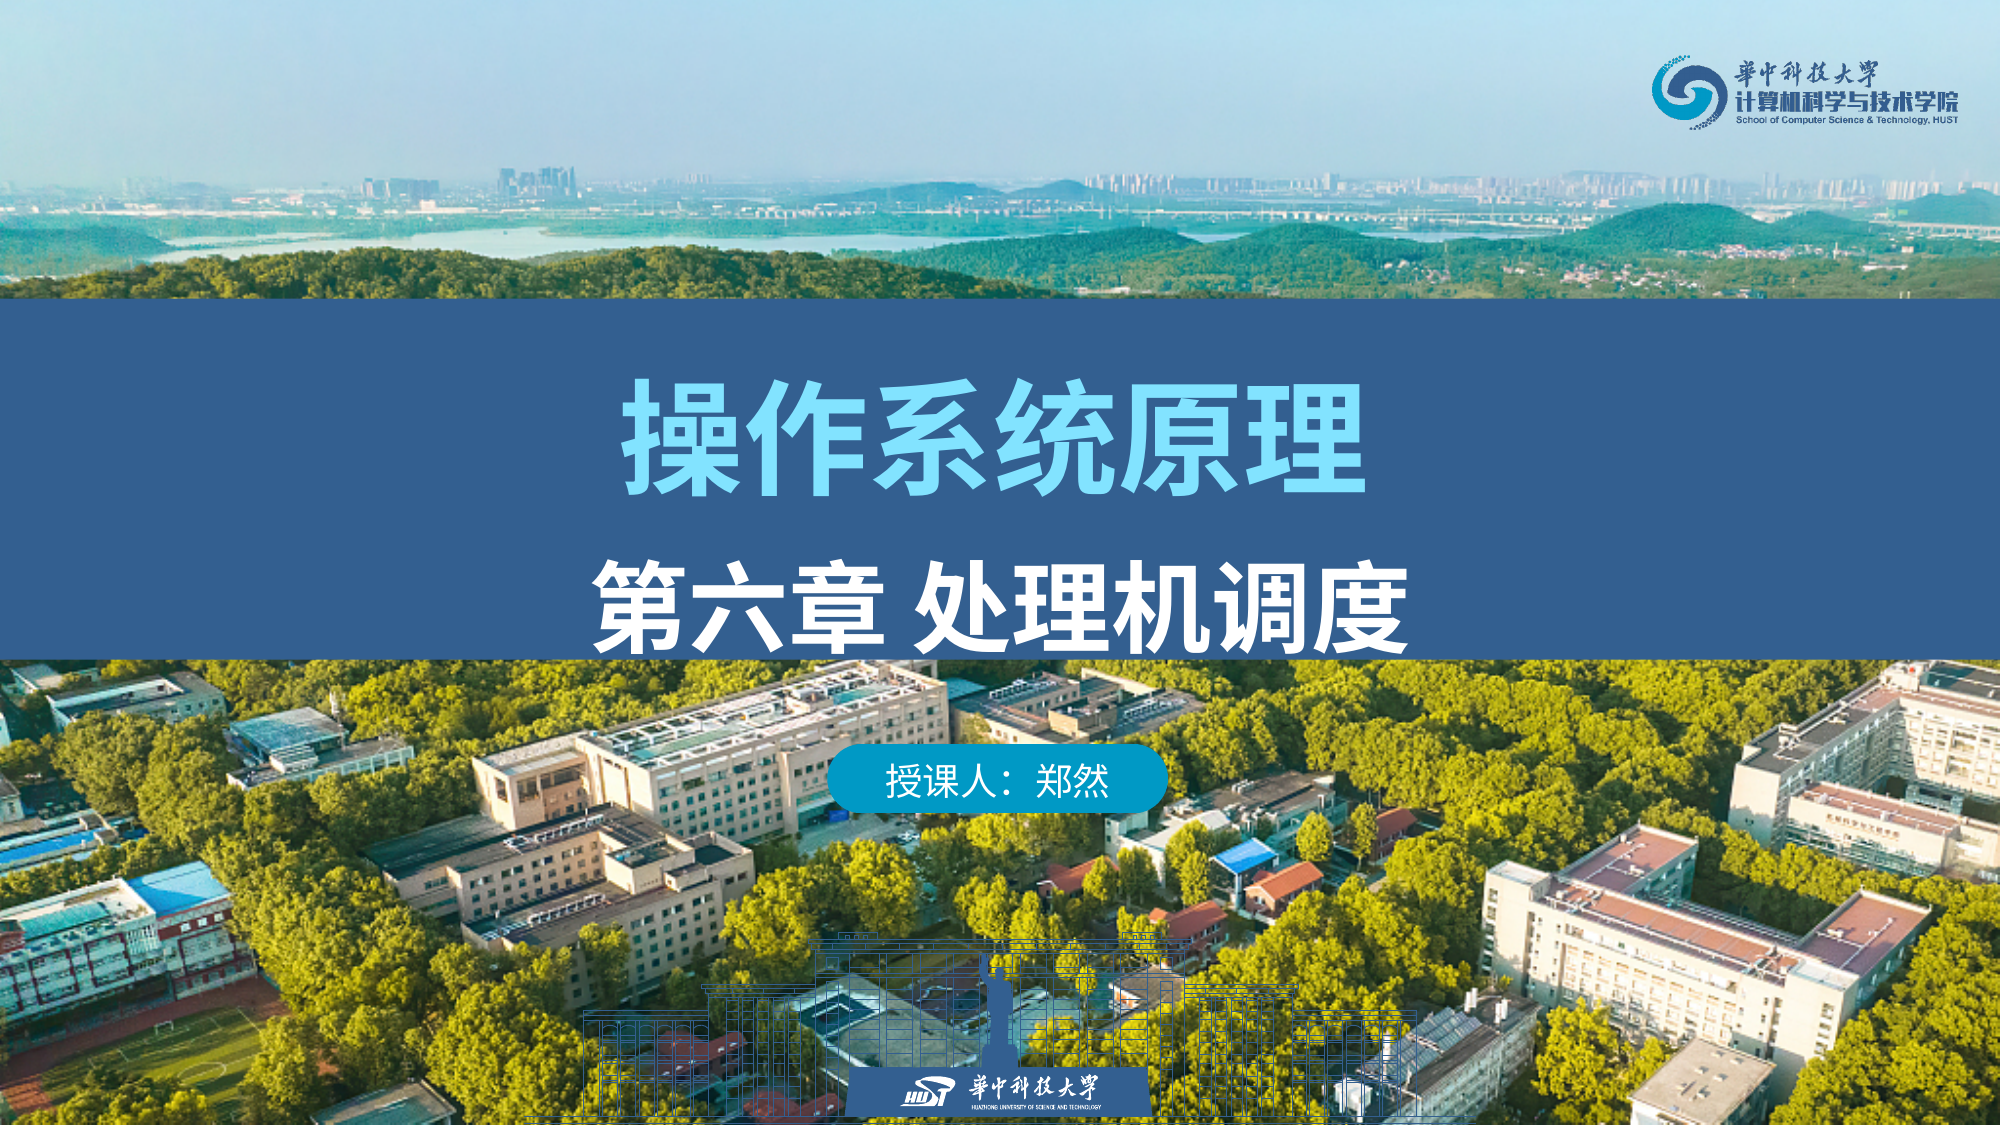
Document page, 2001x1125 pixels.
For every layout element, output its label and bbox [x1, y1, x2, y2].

text_box [844, 952, 1153, 1117]
text_box [524, 932, 1476, 1125]
picture [0, 0, 2000, 1125]
